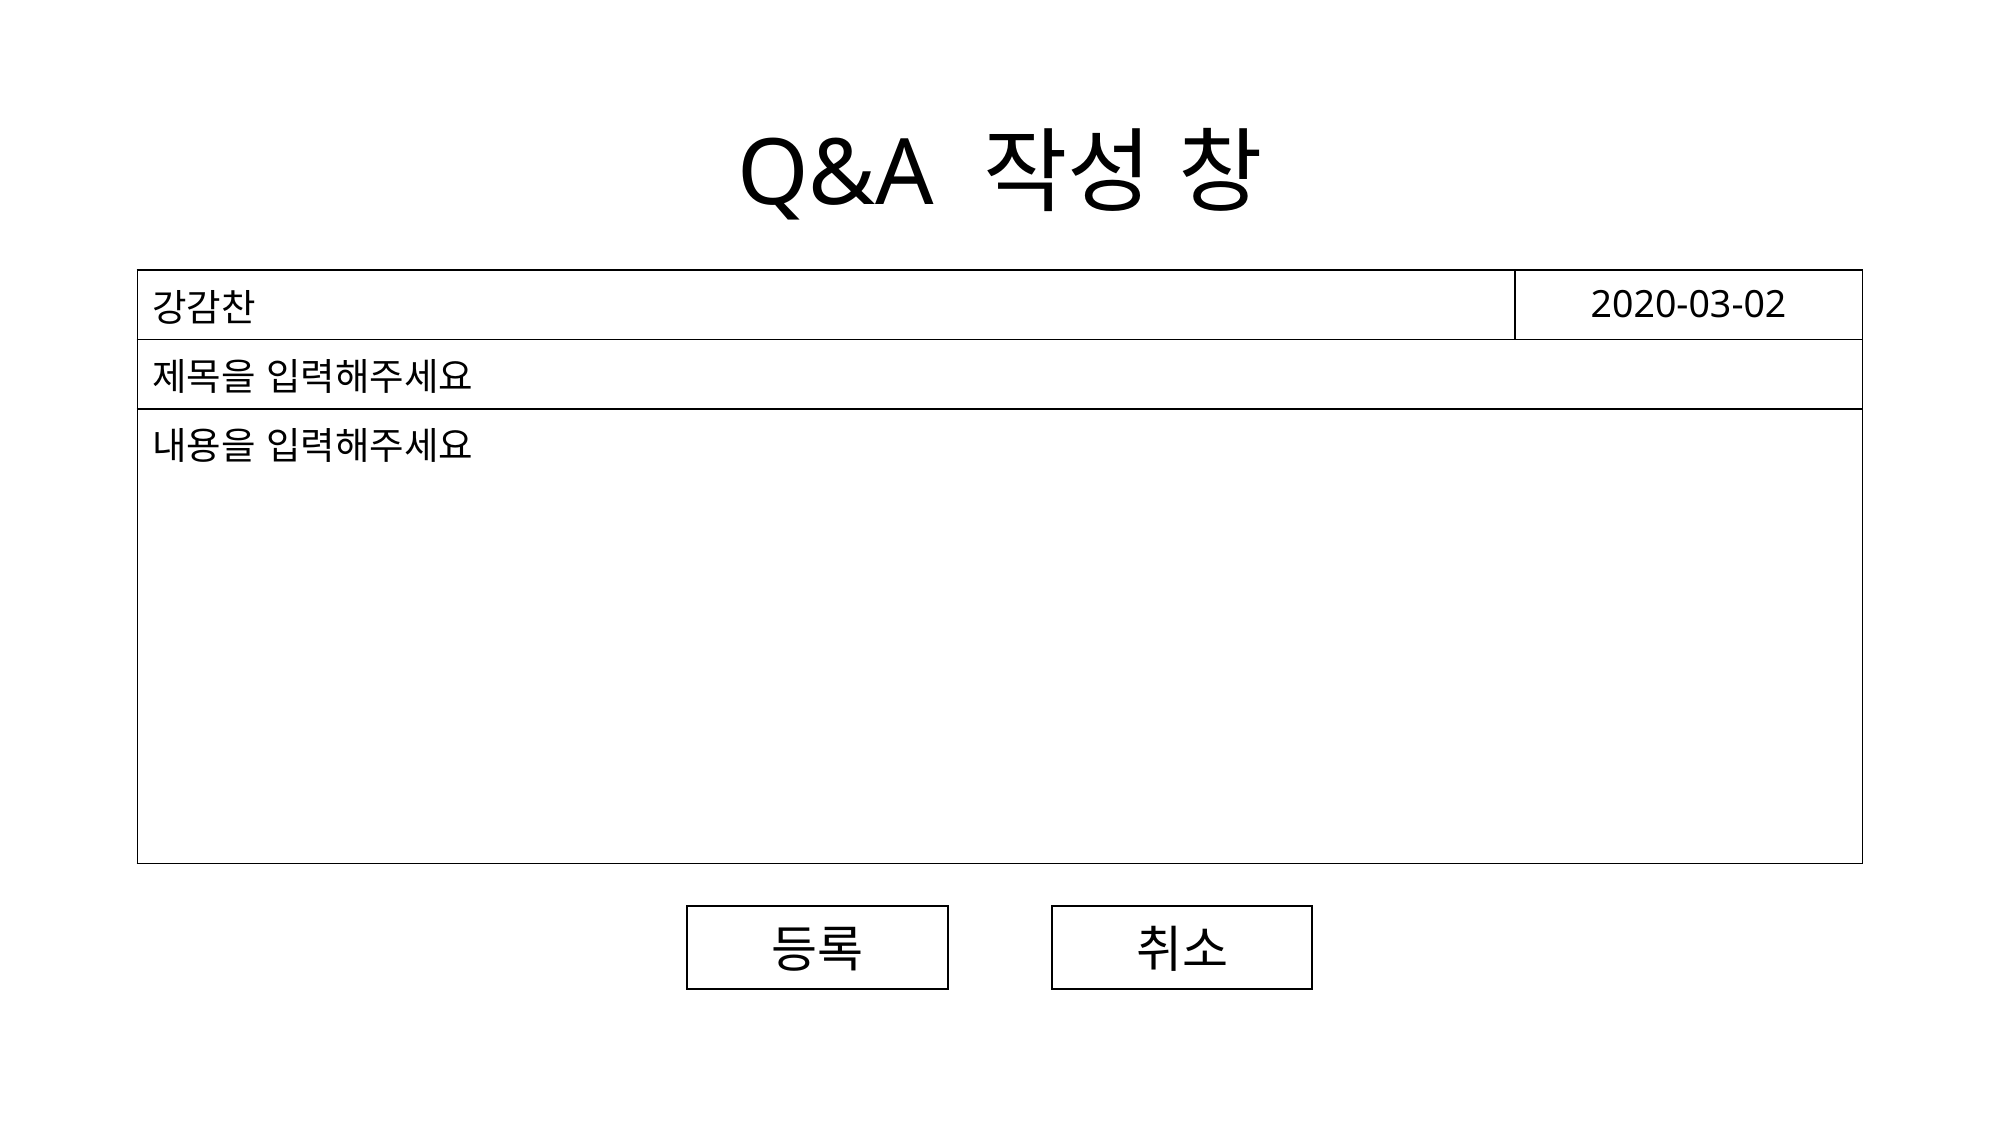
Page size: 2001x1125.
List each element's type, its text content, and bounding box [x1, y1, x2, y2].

title Q&A 작성 창 [137, 59, 1863, 278]
table_cell 내용을 입력해주세요 [138, 410, 1862, 863]
table_header 강감찬 [138, 278, 1514, 339]
table_cell 제목을 입력해주세요 [138, 340, 1862, 408]
text_box 등록 [686, 905, 949, 990]
text_box 취소 [1051, 905, 1313, 990]
table_header 2020-03-02 [1516, 278, 1862, 339]
